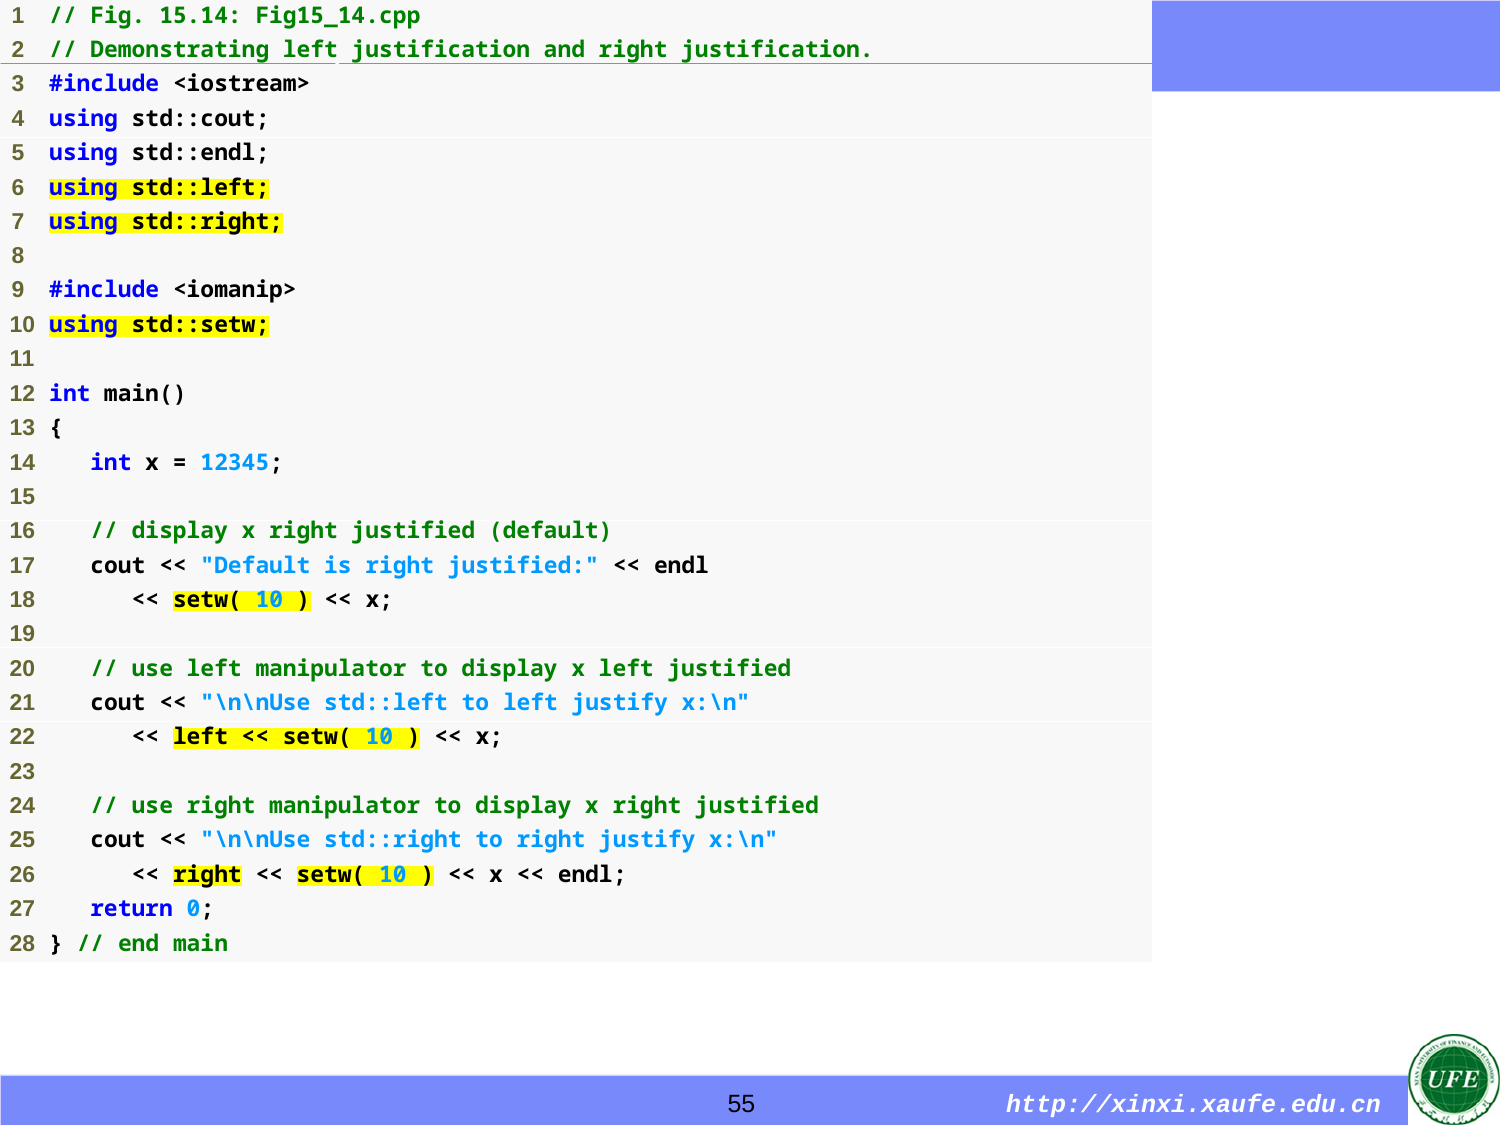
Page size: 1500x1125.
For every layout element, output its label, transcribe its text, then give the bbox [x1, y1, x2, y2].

slide_number 55 [712, 1080, 775, 1121]
picture [1408, 1034, 1500, 1125]
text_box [0, 0, 1155, 992]
